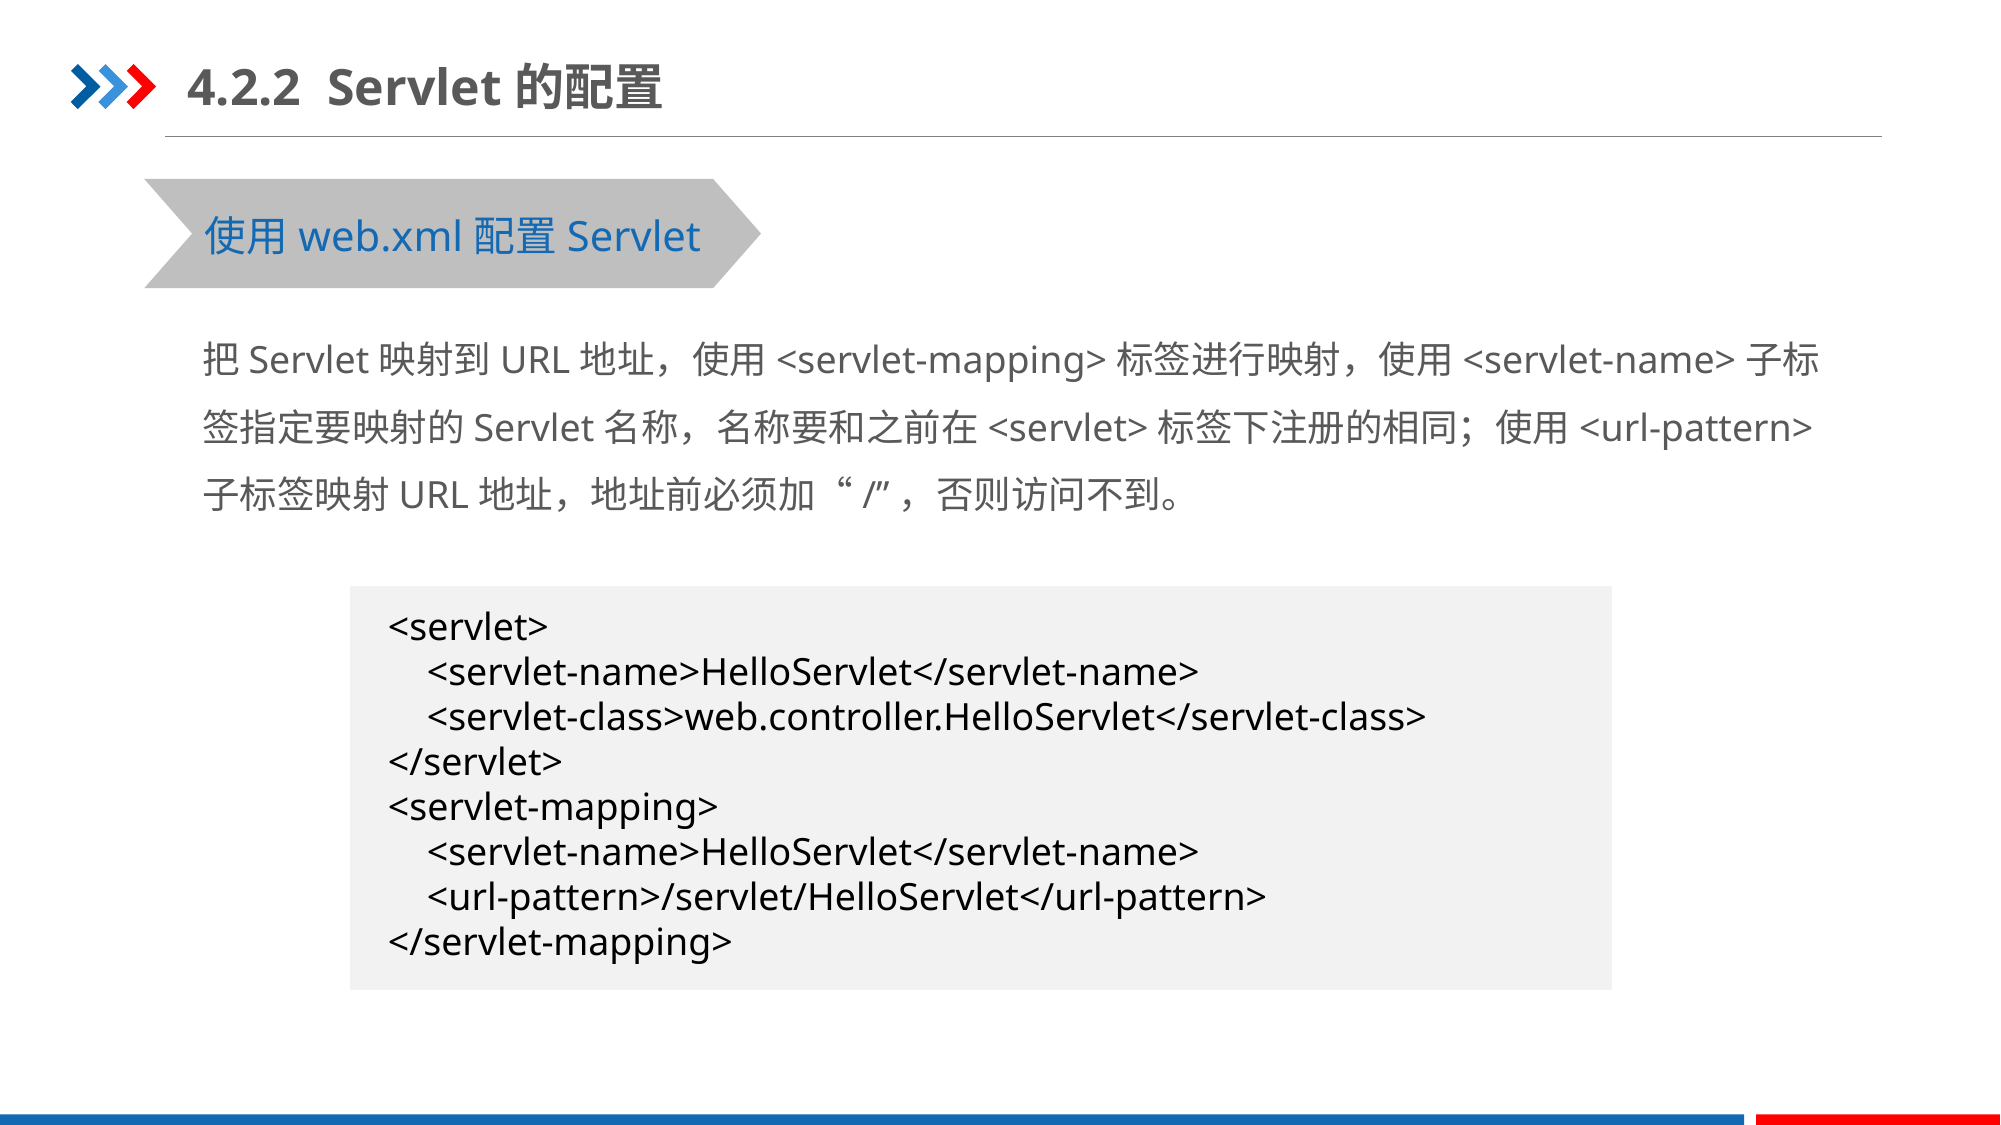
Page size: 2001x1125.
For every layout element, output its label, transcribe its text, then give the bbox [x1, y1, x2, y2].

text_box 把Servlet映射到URL地址，使用<servlet-mapping>标签进行映射，使用<servlet-name>子标签指定要映射的Servlet名称，名称要和之前在<servlet>标签下注册的相同；使用<url-pattern>子标签映射URL地址，地址前必须加“/”，否则访问不到。 [187, 306, 1836, 532]
picture [350, 586, 1615, 991]
text_box 使用web.xml配置Servlet [190, 201, 716, 267]
text_box [144, 178, 762, 289]
text_box 4.2.2 Servlet的配置 [187, 43, 921, 127]
